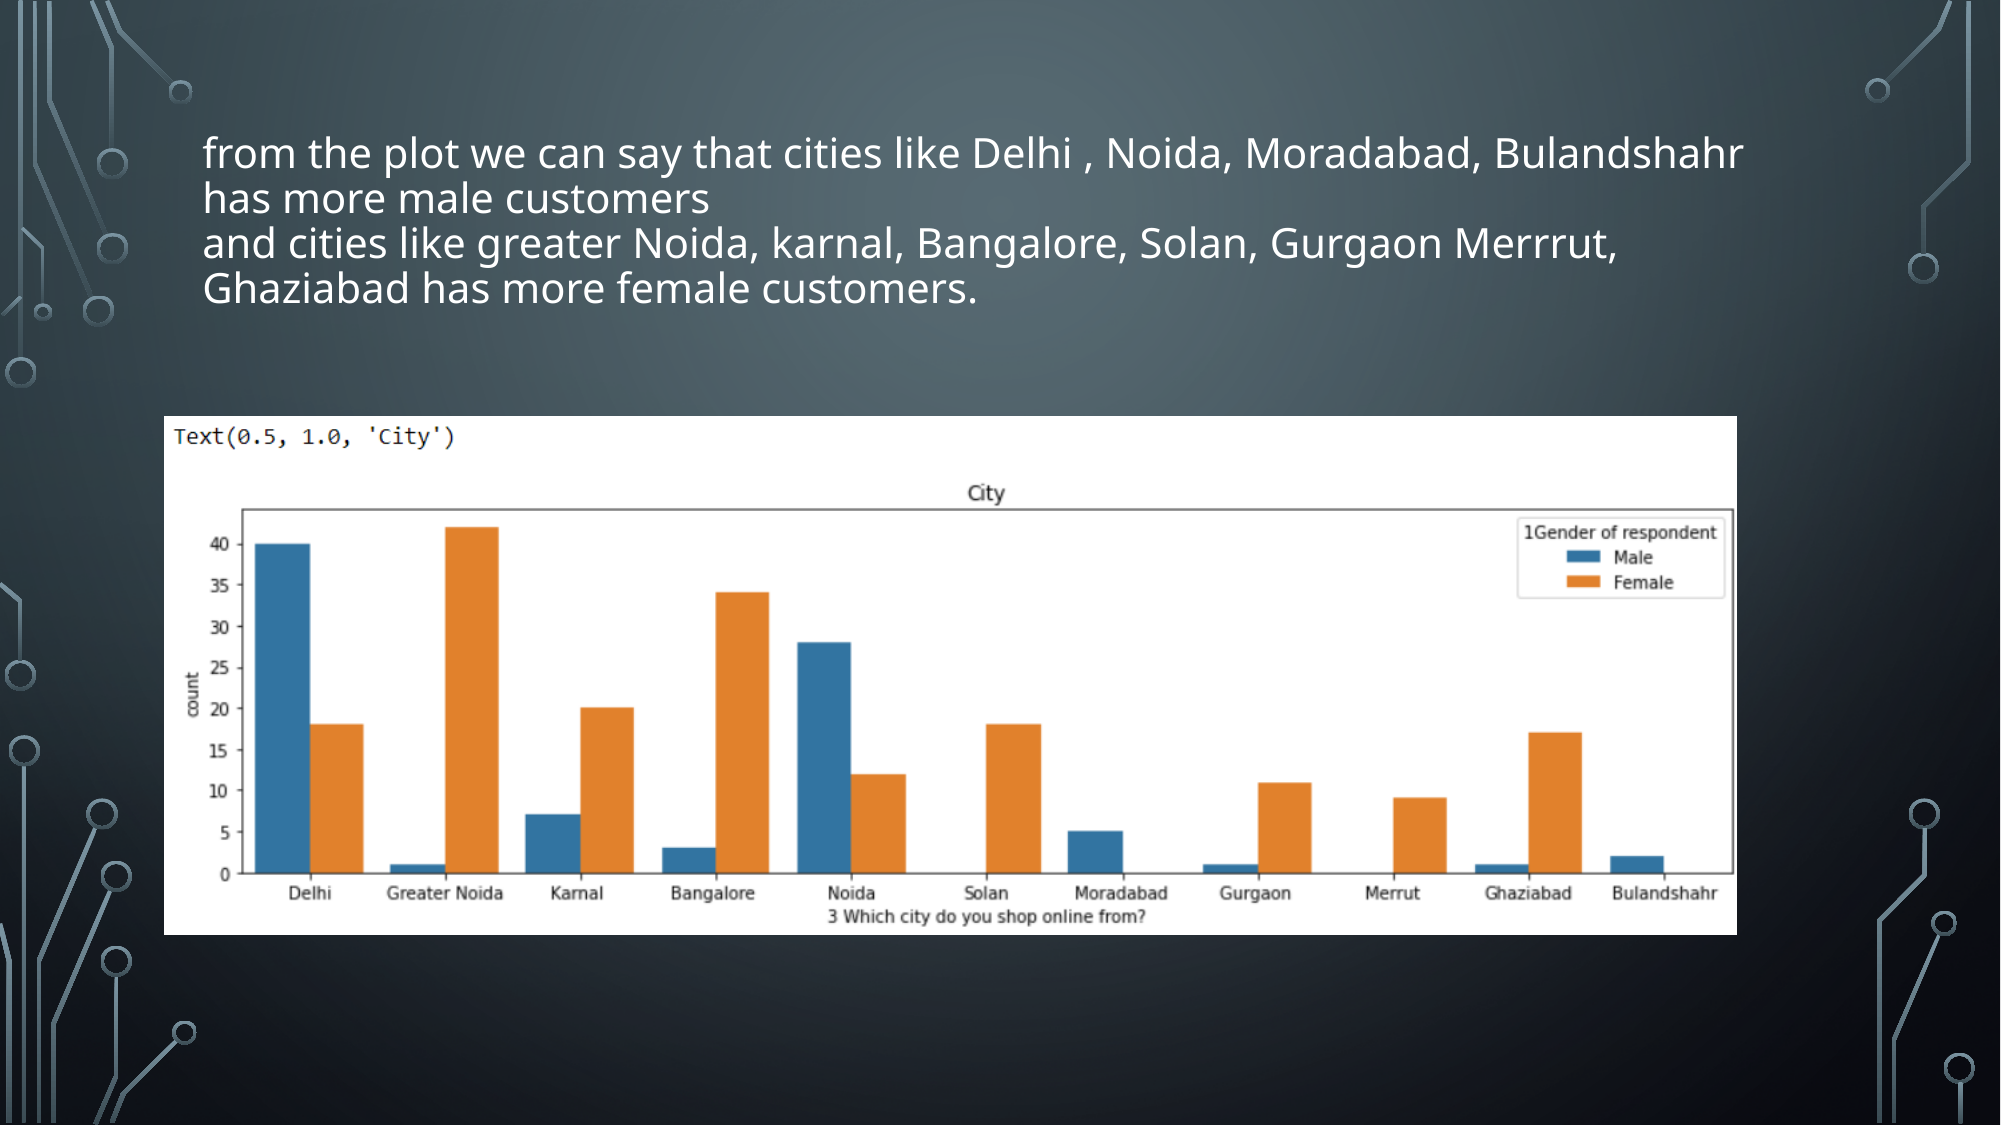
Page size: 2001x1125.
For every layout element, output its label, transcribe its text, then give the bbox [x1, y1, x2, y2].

title from the plot we can say that cities like Delhi , Noida, Moradabad, Bulandshahr has more male customers and cities like greater Noida, karnal, Bangalore, Solan, Gurgaon Merrrut, Ghaziabad has more female customers. [187, 101, 1813, 344]
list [164, 416, 1737, 936]
